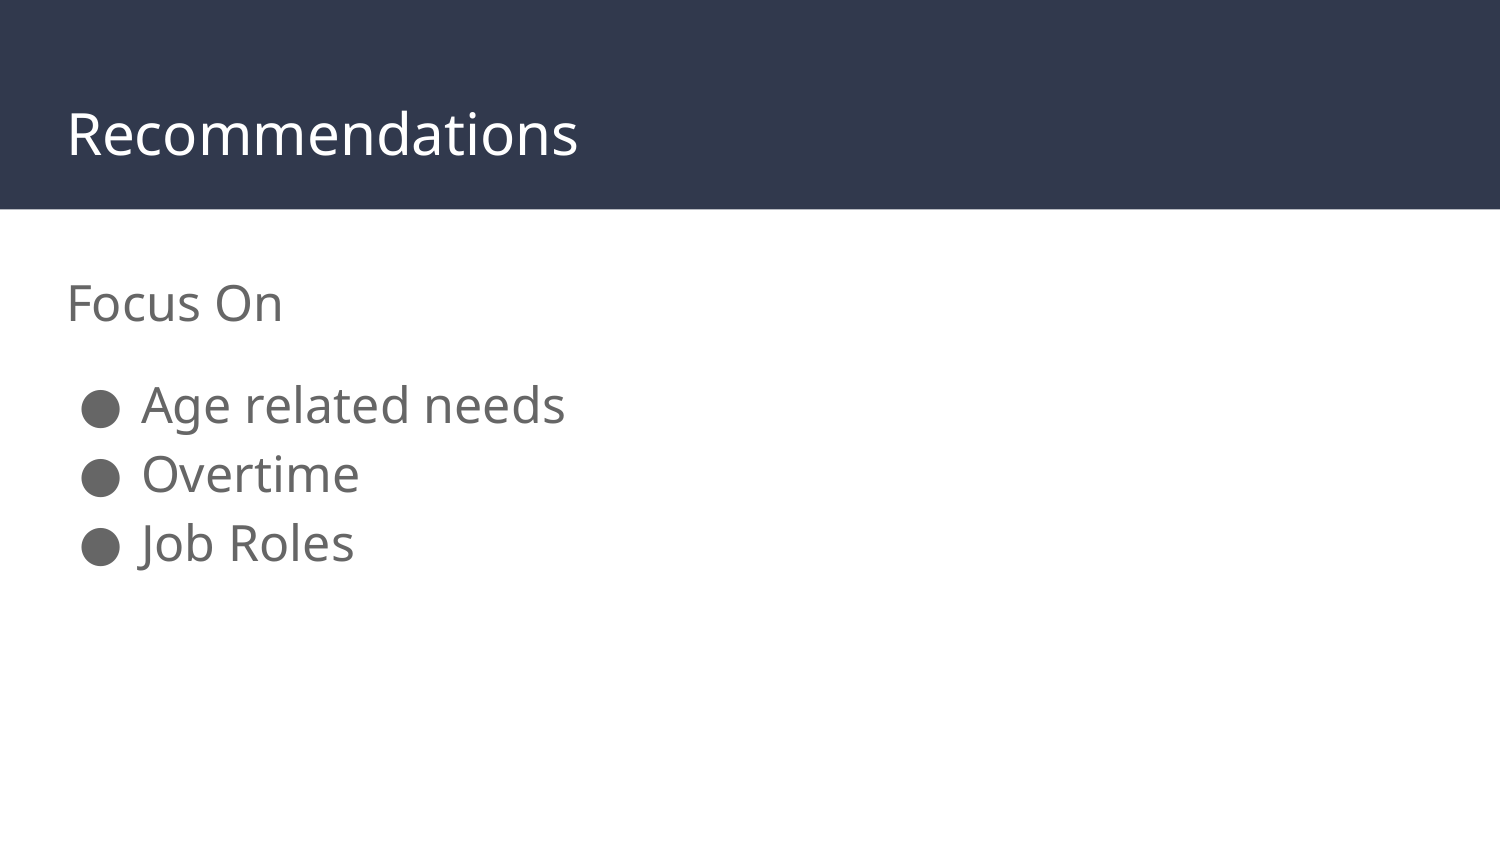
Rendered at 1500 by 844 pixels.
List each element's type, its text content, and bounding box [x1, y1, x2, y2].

list Focus On Age related needs Overtime Job Roles [51, 247, 1449, 752]
title Recommendations [51, 82, 1449, 185]
